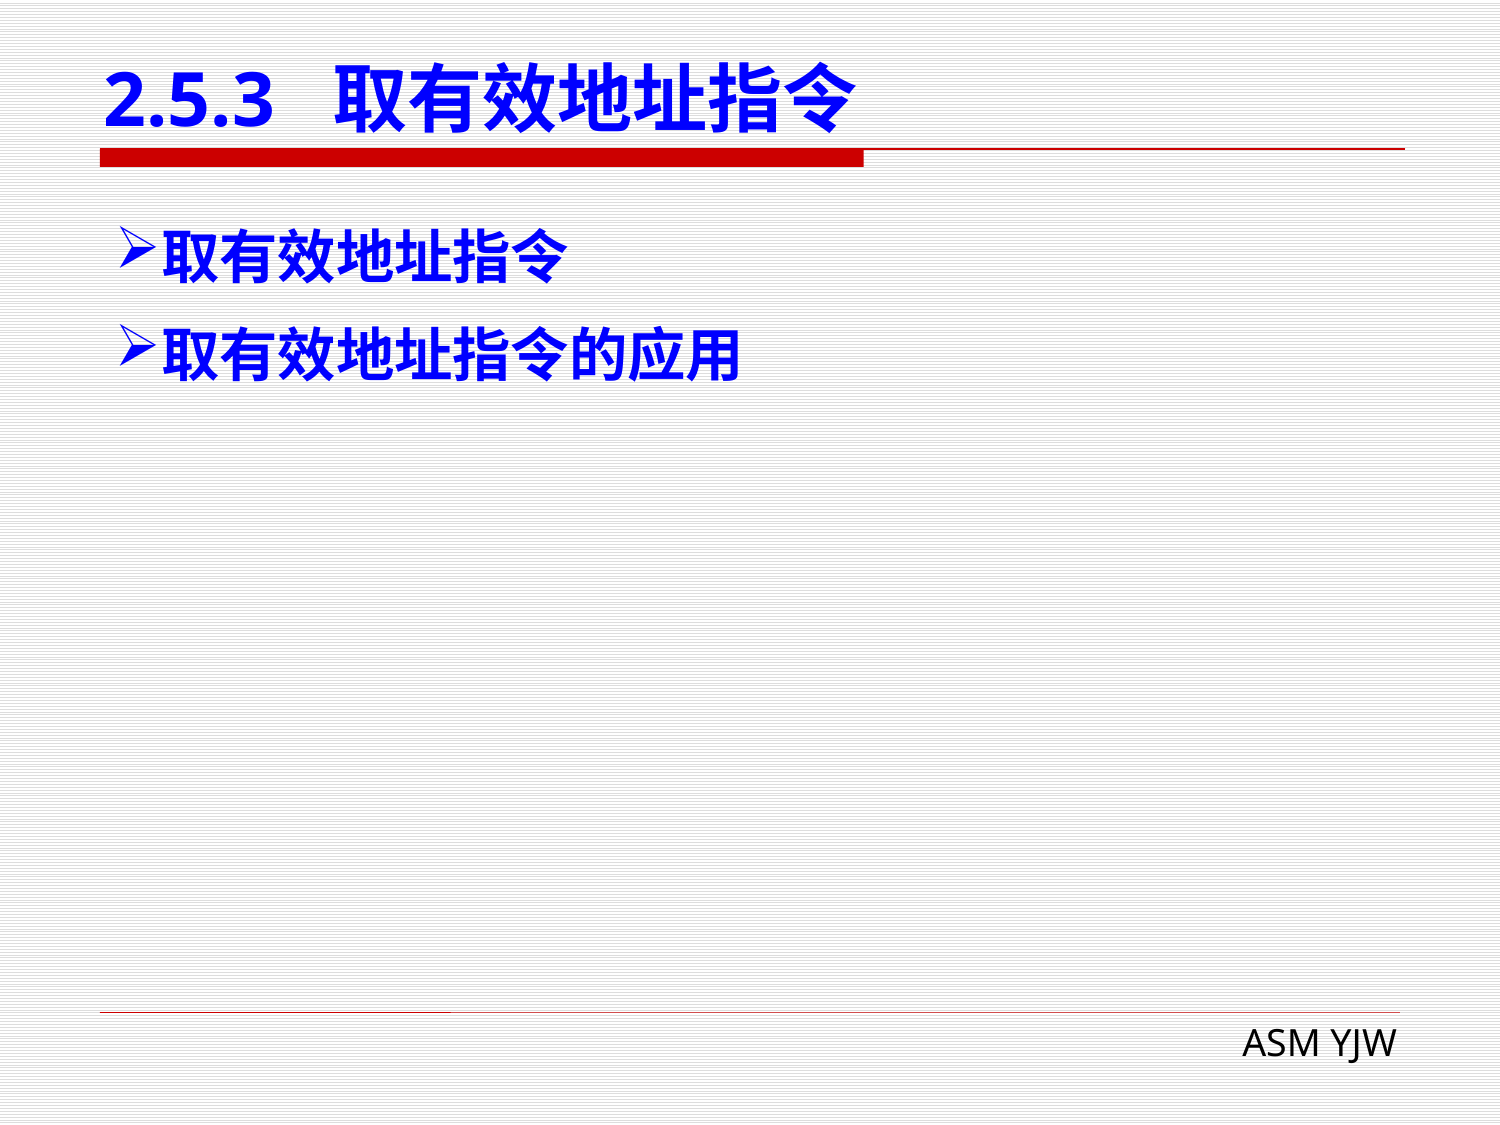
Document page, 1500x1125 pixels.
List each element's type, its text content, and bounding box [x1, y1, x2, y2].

title 2.5.3 取有效地址指令 [88, 42, 1448, 149]
text_box 取有效地址指令 取有效地址指令的应用 [100, 184, 1400, 396]
